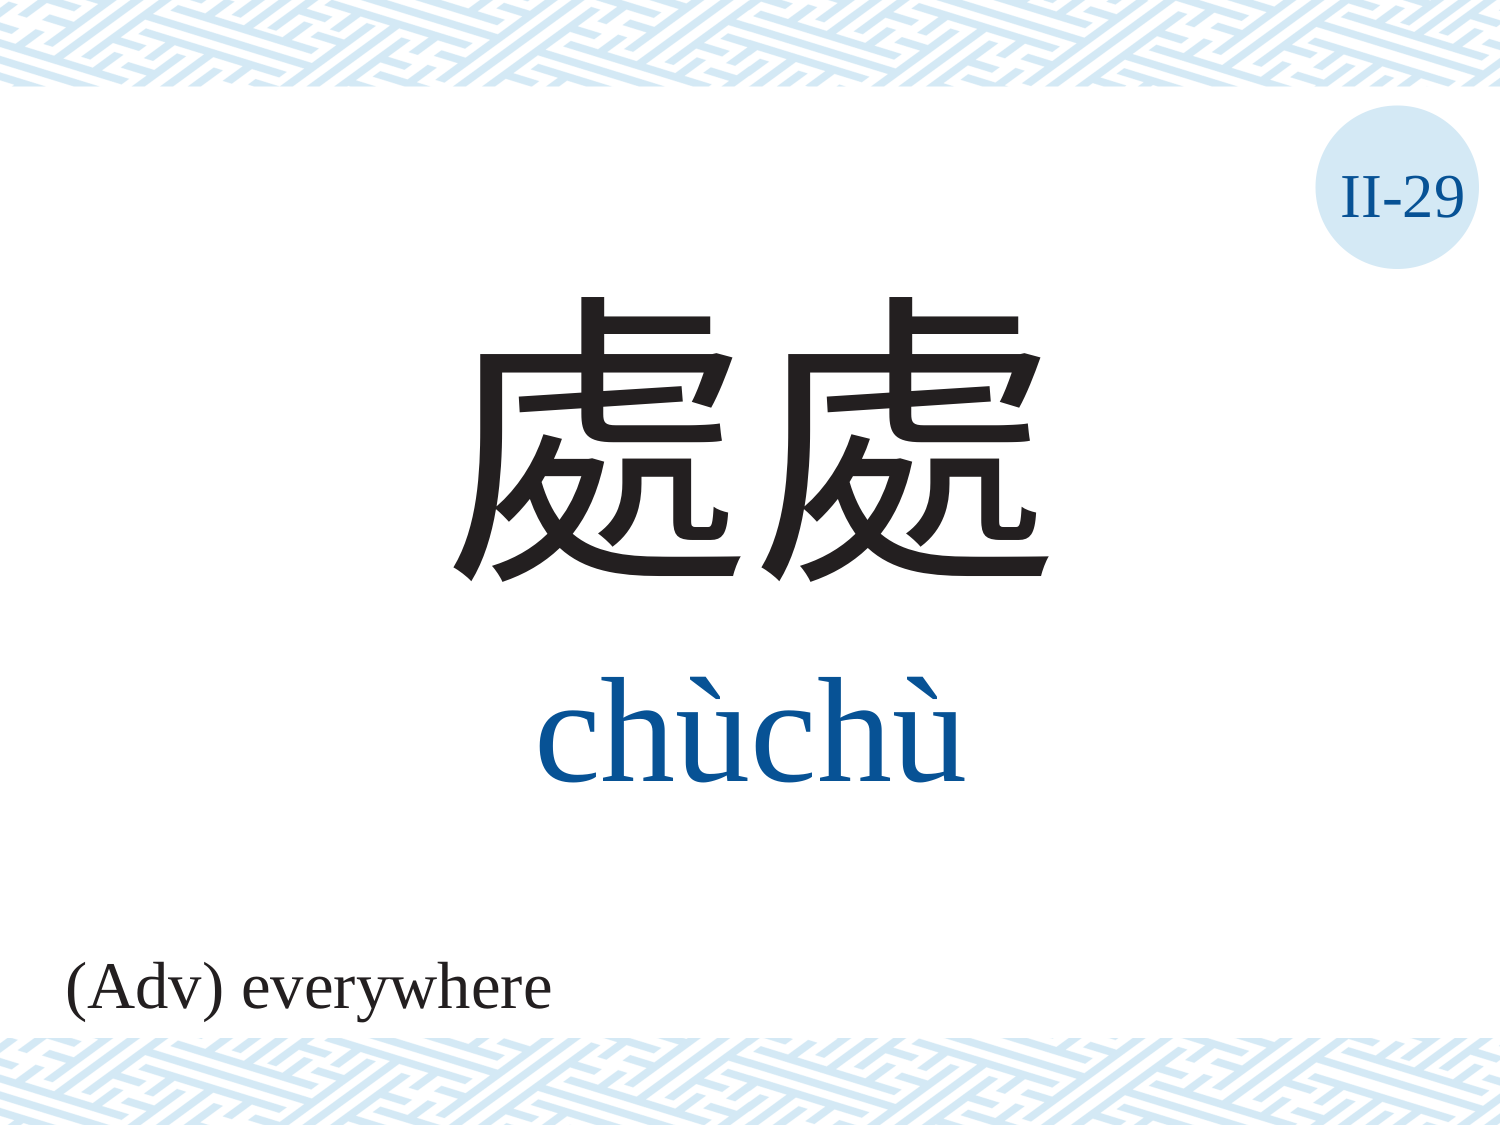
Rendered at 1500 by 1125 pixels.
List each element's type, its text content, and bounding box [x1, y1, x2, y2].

picture [0, 0, 1500, 1125]
text_box II-29 處處 chùchù [439, 154, 1467, 812]
text_box (Adv) everywhere [62, 942, 554, 1023]
